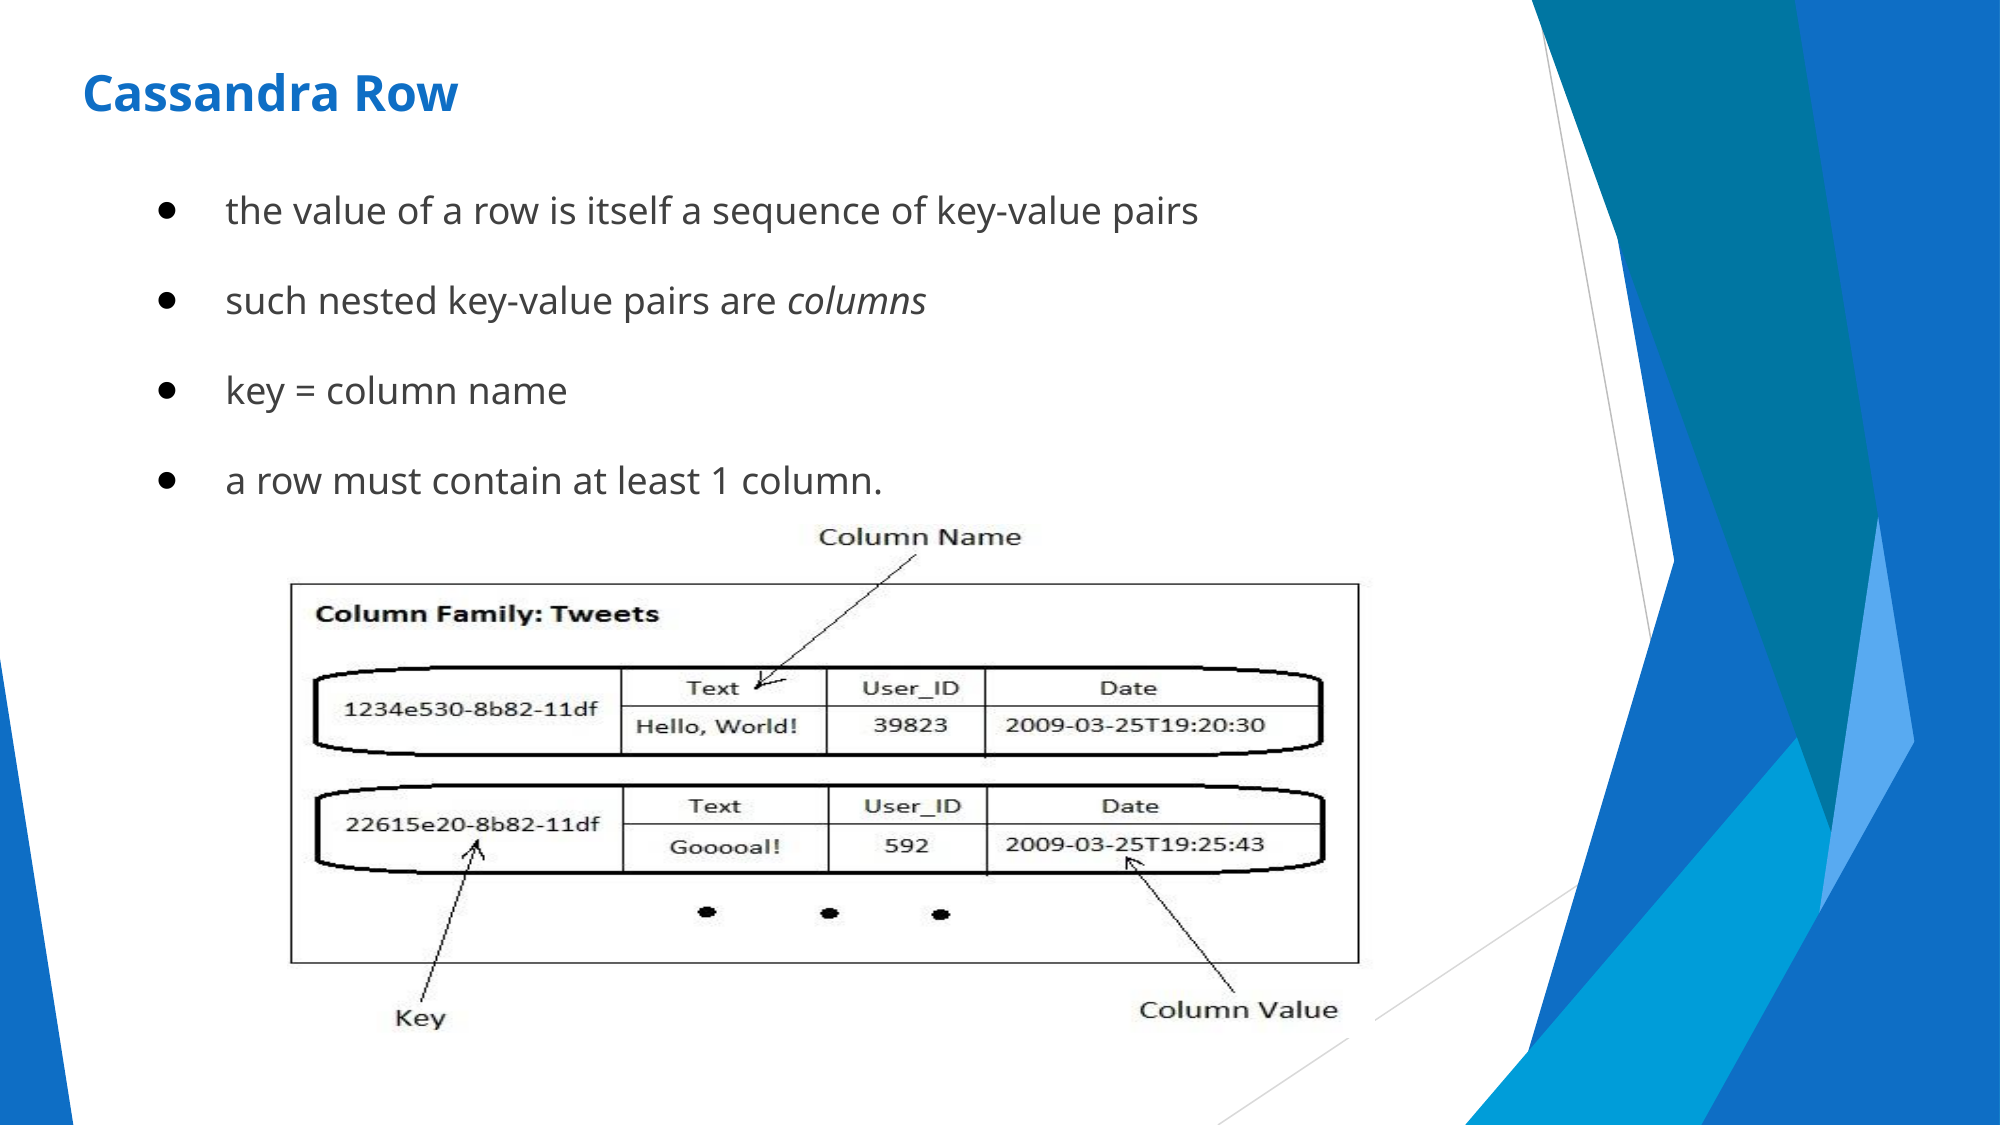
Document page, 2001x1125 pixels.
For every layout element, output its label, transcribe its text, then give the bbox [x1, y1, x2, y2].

picture [287, 524, 1376, 1038]
text_box the value of a row is itself a sequence of key-value pairs such nested key-value pairs are columns key = column name a row must contain at least 1 column. [150, 187, 1850, 642]
text_box Cassandra Row [82, 61, 1918, 123]
